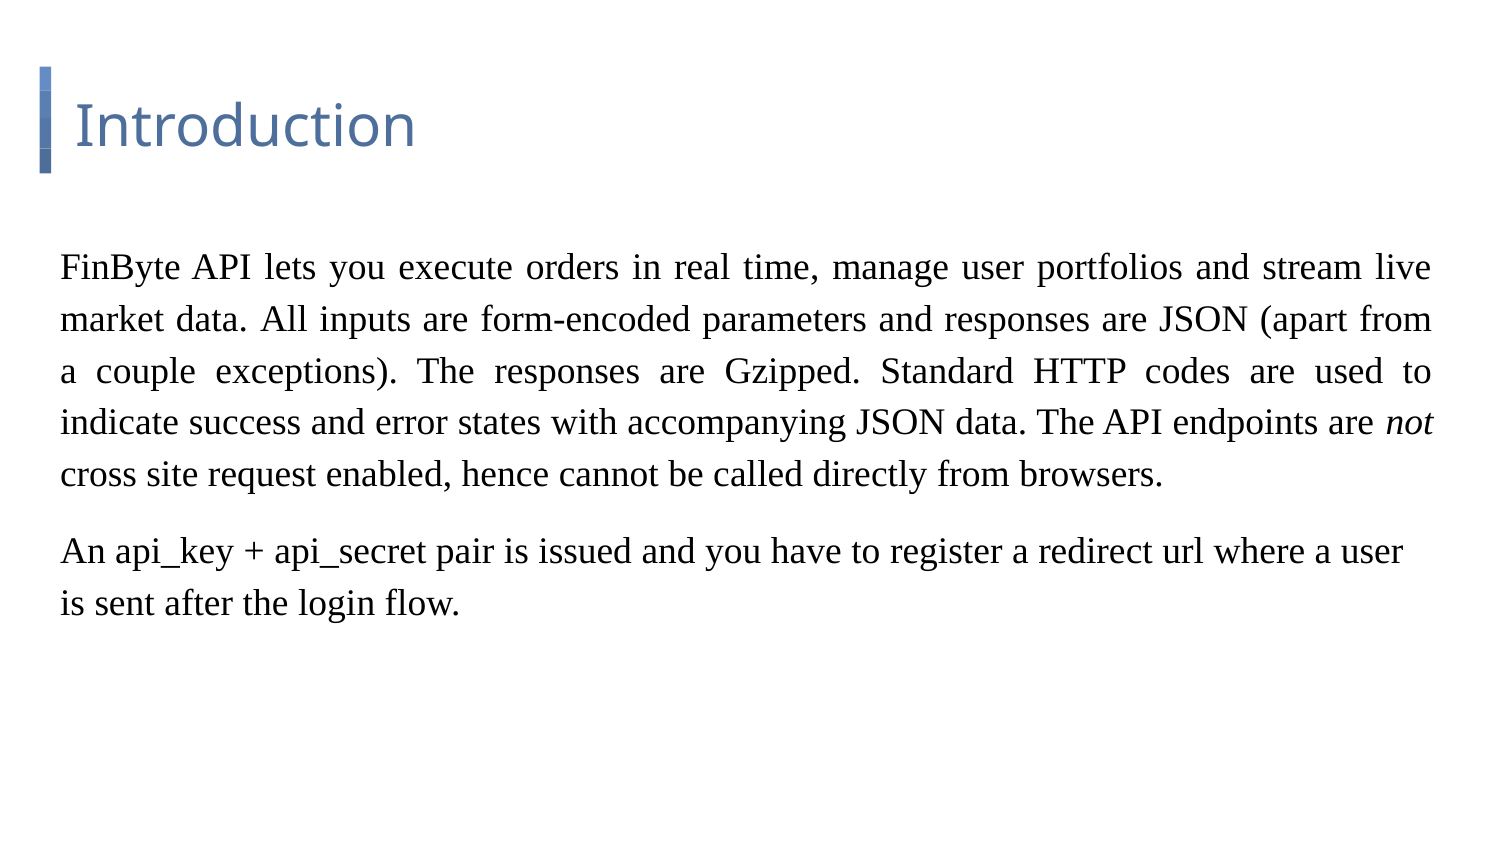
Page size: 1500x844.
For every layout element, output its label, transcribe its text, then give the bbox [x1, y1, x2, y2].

text_box FinByte API lets you execute orders in real time, manage user portfolios and stream live market data. All inputs are form-encoded parameters and responses are JSON (apart from a couple exceptions). The responses are Gzipped. Standard HTTP codes are used to indicate success and error states with accompanying JSON data. The API endpoints are not cross site request enabled, hence cannot be called directly from browsers. An api_key + api_secret pair is issued and you have to register a redirect url where a user is sent after the login flow. [44, 220, 1449, 638]
title Introduction [60, 72, 1449, 167]
